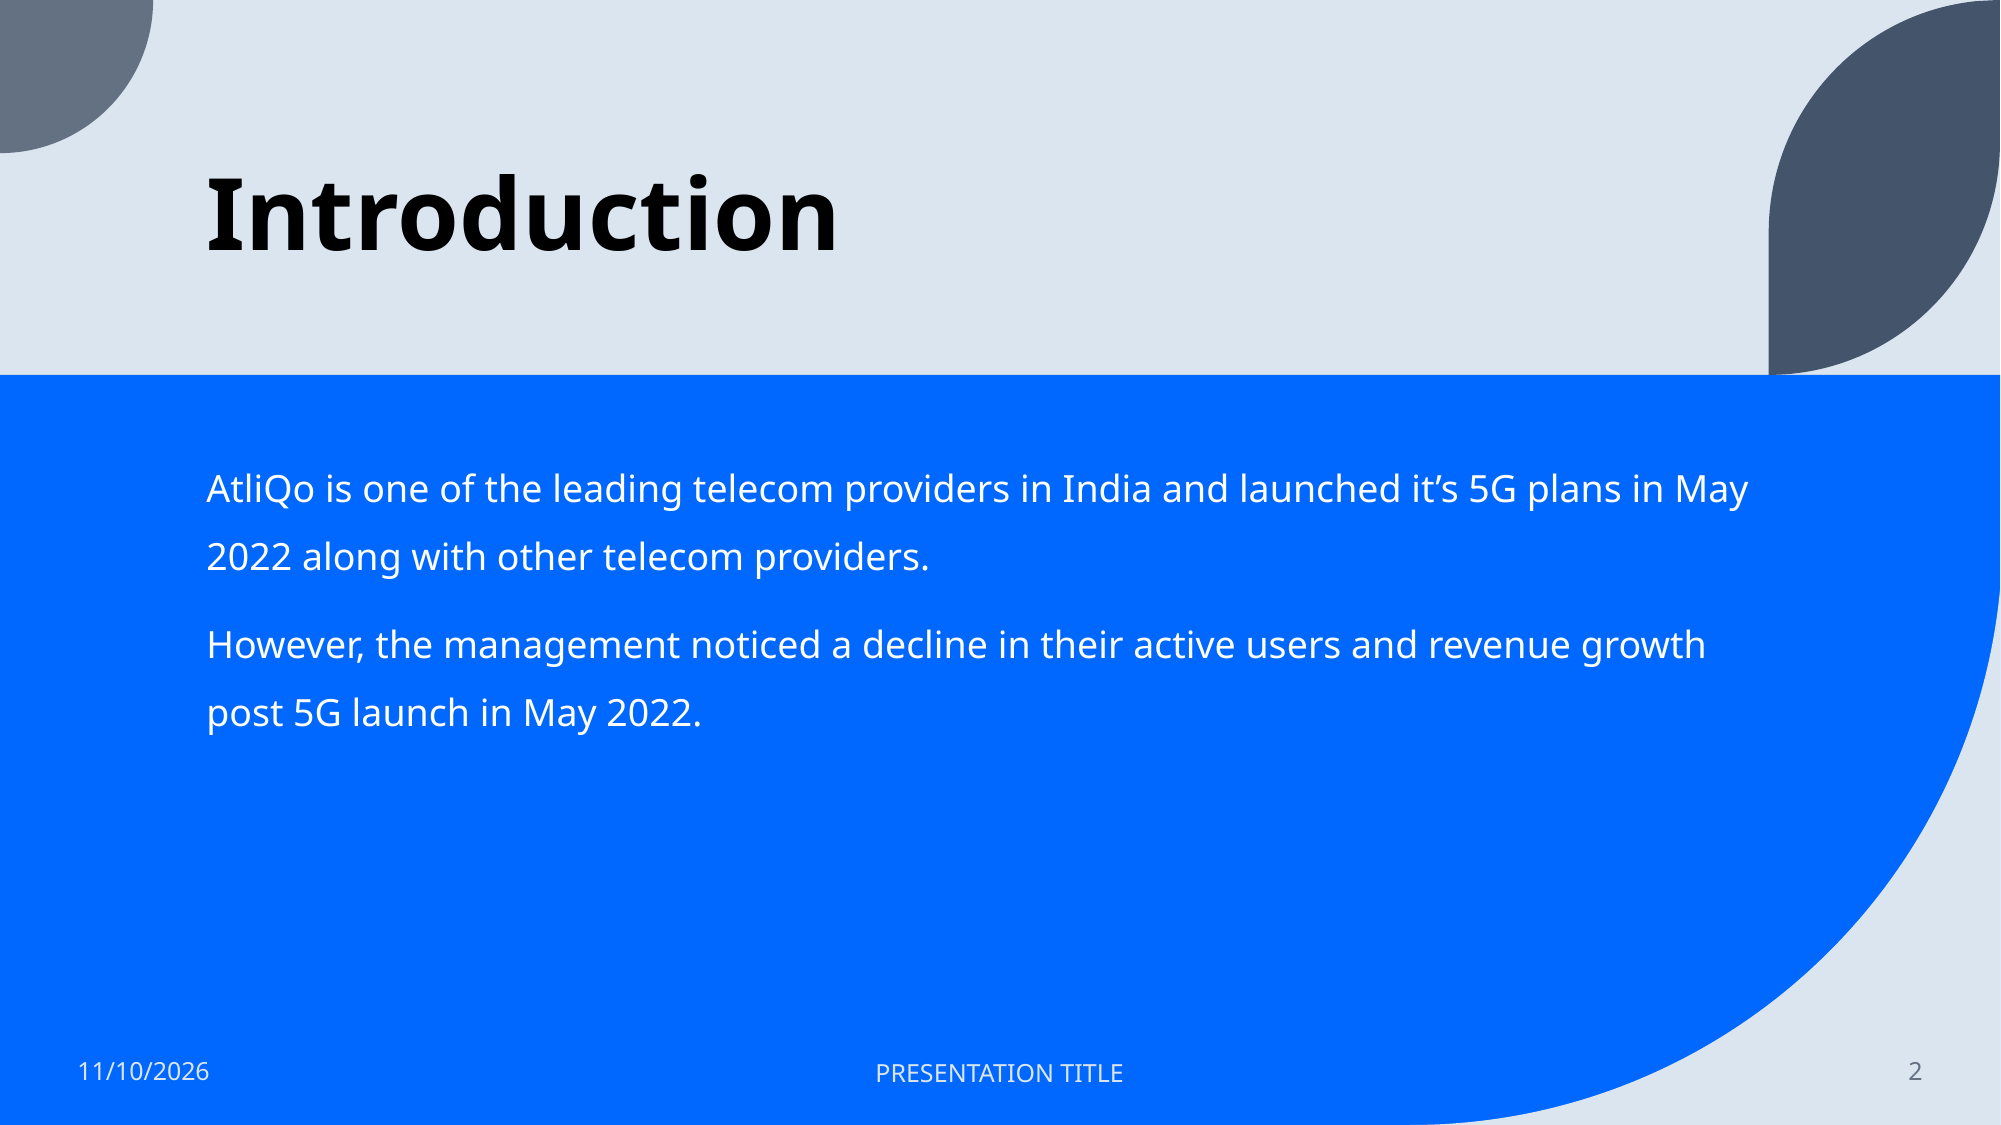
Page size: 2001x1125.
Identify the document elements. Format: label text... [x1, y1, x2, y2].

slide_number 2 [1674, 1042, 1938, 1103]
list AtliQo is one of the leading telecom providers in India and launched it’s 5G plans in May 2022 along with other telecom providers. However, the management noticed a decline in their active users and revenue growth post 5G launch in May 2022. [191, 435, 1796, 999]
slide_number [62, 1042, 513, 1103]
footer PRESENTATION TITLE [662, 1042, 1338, 1103]
title Introduction [191, 62, 1796, 280]
